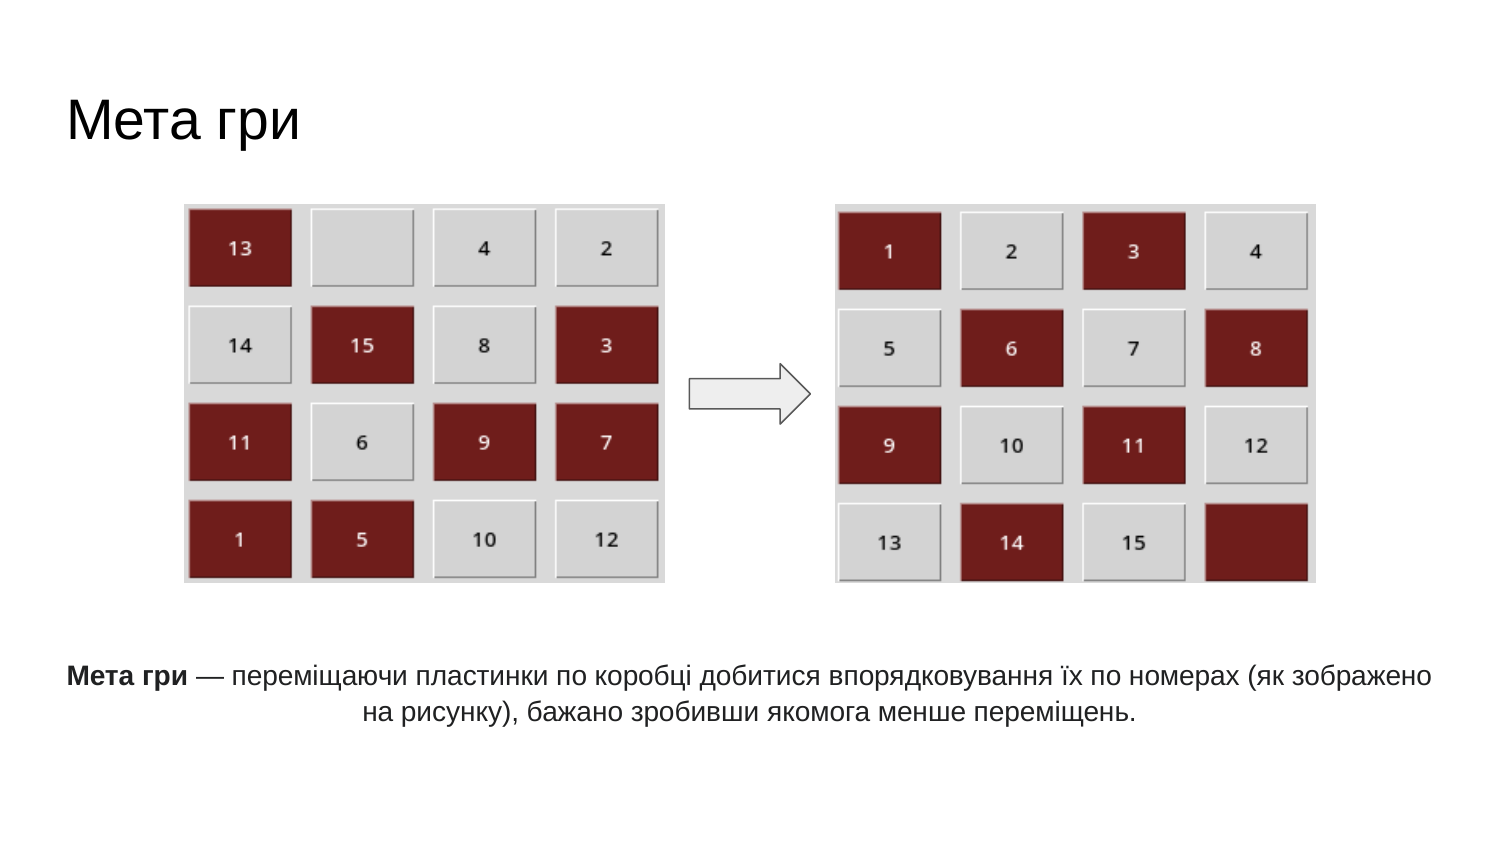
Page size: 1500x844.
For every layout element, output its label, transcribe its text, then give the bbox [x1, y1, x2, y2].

title Мета гри [51, 72, 1449, 167]
picture [835, 204, 1316, 584]
list Мета гри — переміщаючи пластинки по коробці добитися впорядковування їх по номерах (як зображено на рисунку), бажано зробивши якомога менше переміщень. [51, 640, 1449, 750]
text_box [689, 363, 811, 425]
picture [184, 204, 665, 584]
